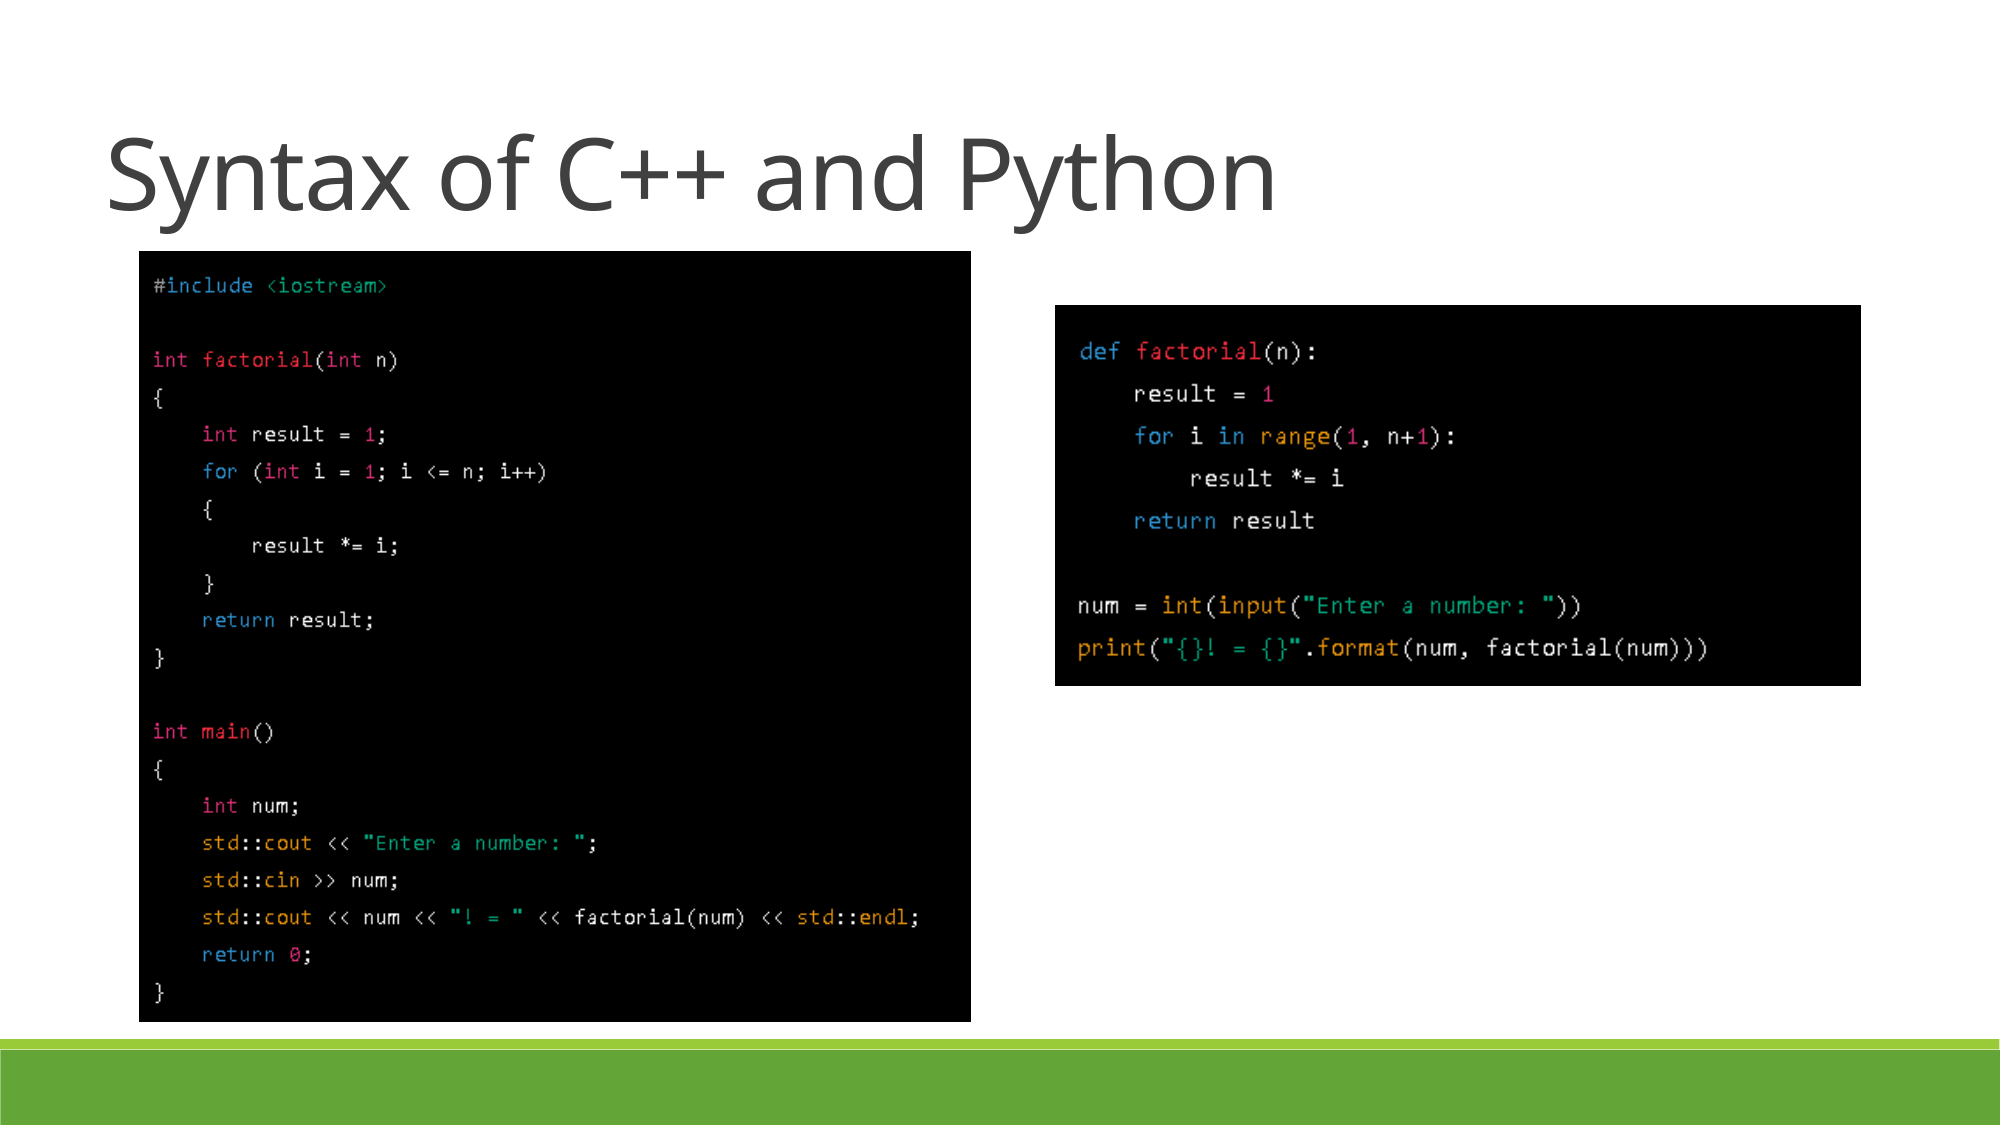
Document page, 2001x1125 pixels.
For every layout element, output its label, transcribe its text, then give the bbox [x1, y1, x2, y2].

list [1054, 305, 1861, 686]
picture [139, 251, 971, 1023]
title Syntax of C++ and Python [90, 0, 1741, 238]
